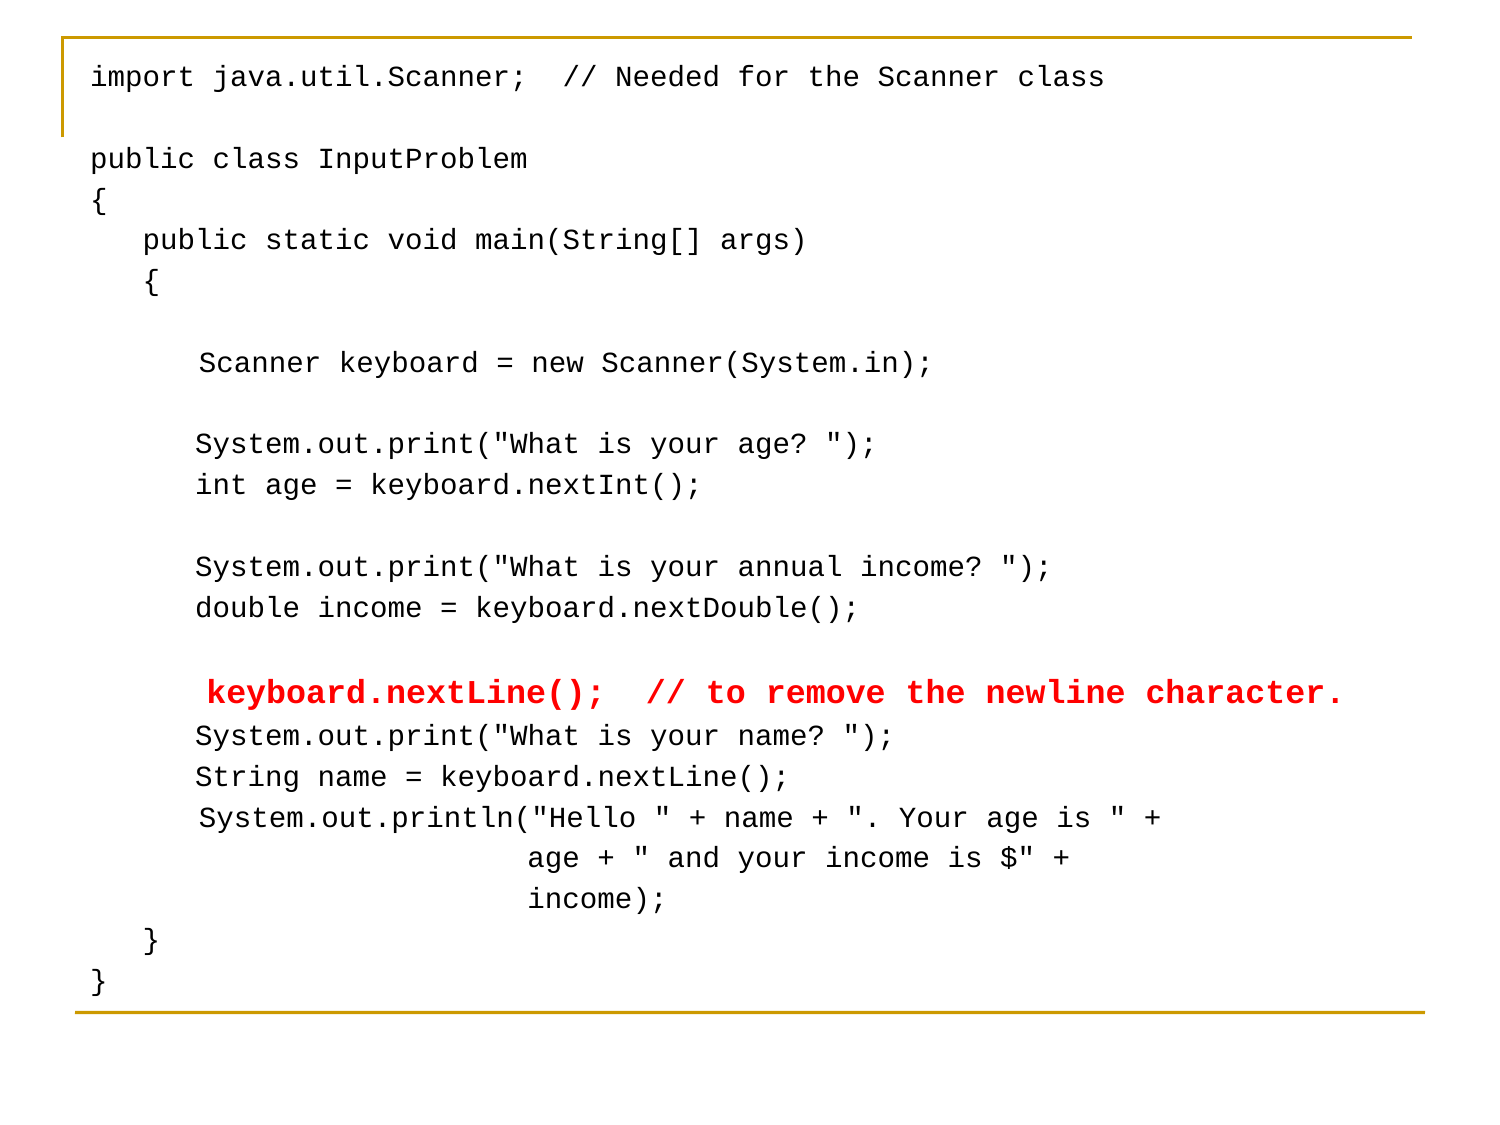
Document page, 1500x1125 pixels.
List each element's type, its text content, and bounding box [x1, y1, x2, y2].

list import java.util.Scanner; // Needed for the Scanner class public class InputProblem { public static void main(String[] args) { Scanner keyboard = new Scanner(System.in); System.out.print("What is your age? "); int age = keyboard.nextInt(); System.out.print("What is your annual income? "); double income = keyboard.nextDouble(); keyboard.nextLine(); // to remove the newline character. System.out.print("What is your name? "); String name = keyboard.nextLine(); System.out.println("Hello " + name + ". Your age is " + age + " and your income is $" + income); } } [74, 49, 1426, 1006]
